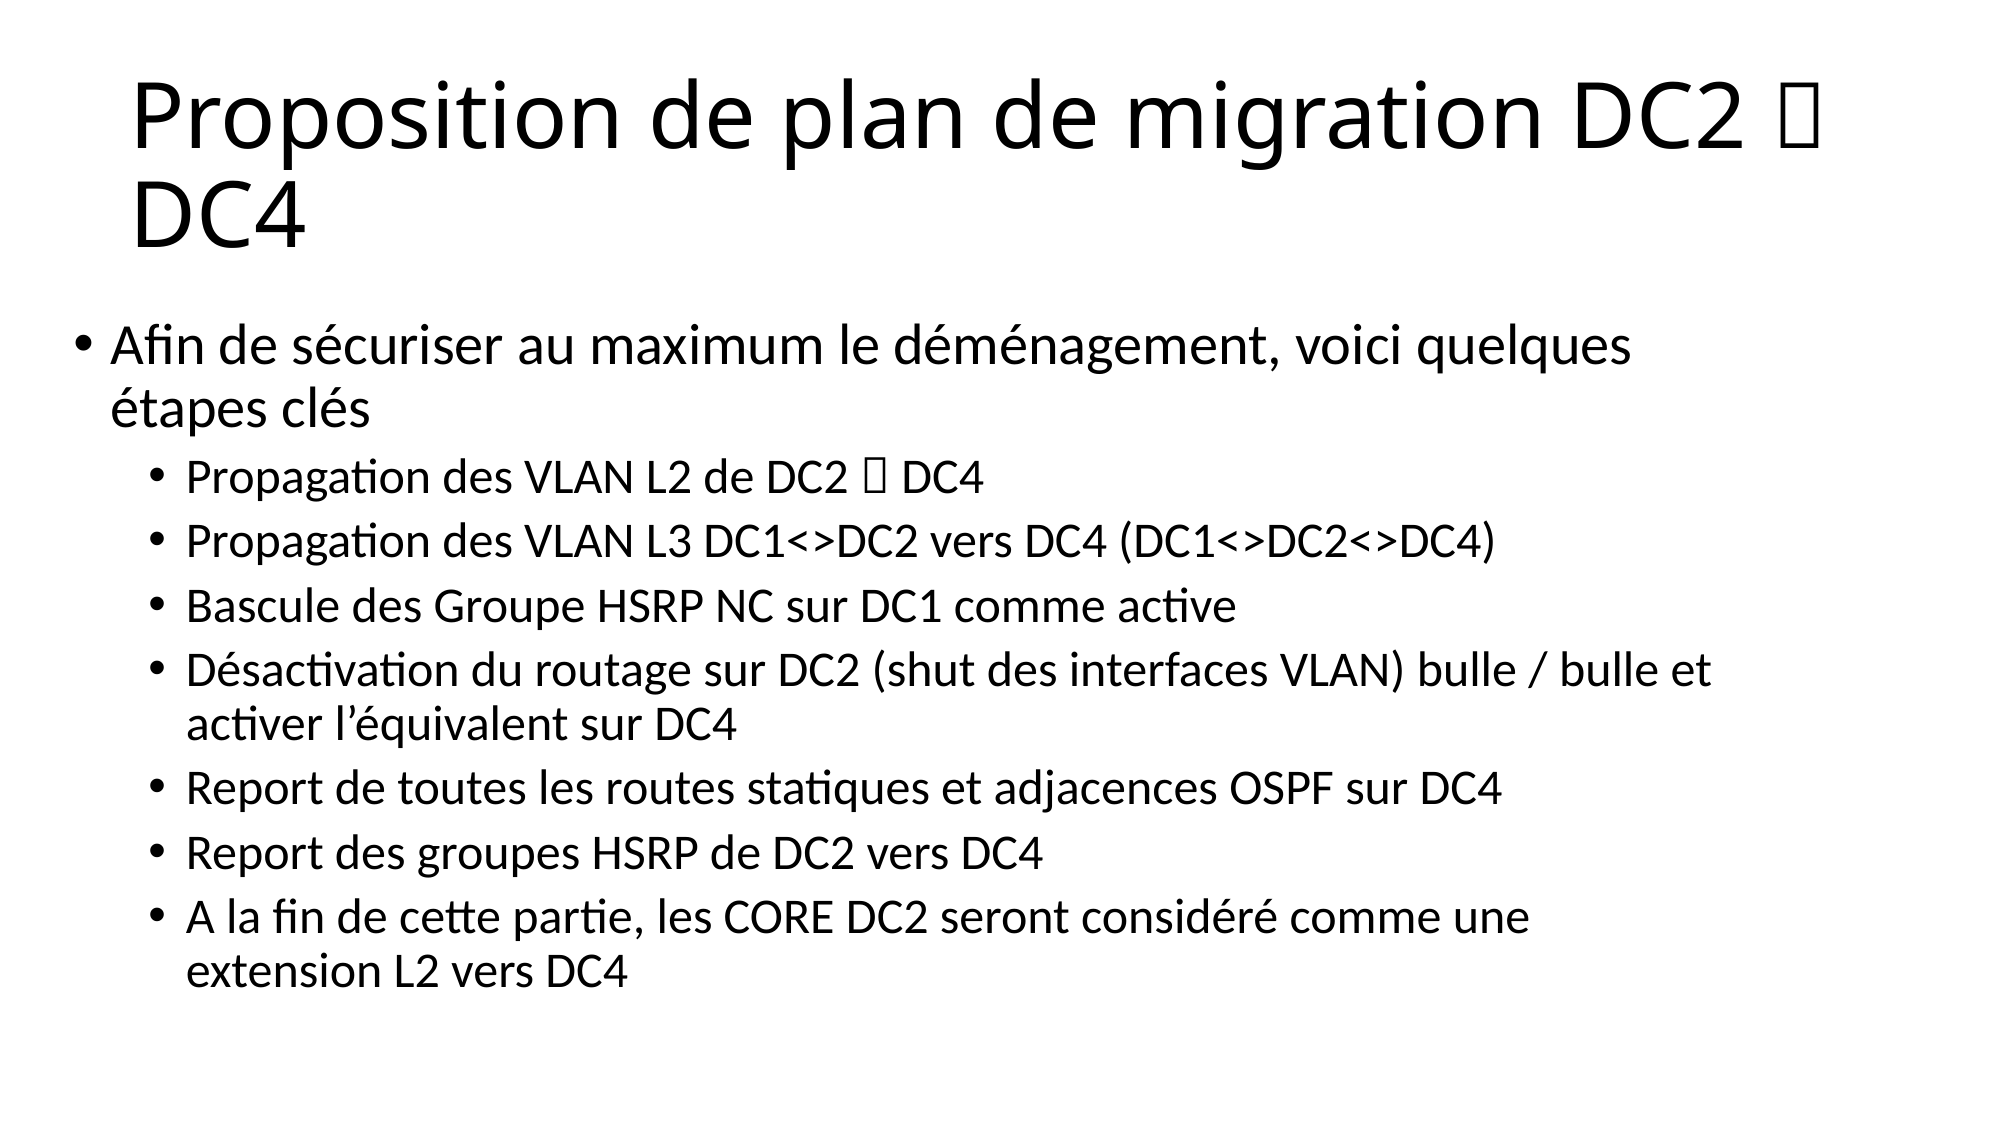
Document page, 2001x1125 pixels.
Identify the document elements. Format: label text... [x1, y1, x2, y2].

list Afin de sécuriser au maximum le déménagement, voici quelques étapes clés Propagation des VLAN L2 de DC2  DC4 Propagation des VLAN L3 DC1<>DC2 vers DC4 (DC1<>DC2<>DC4) Bascule des Groupe HSRP NC sur DC1 comme active Désactivation du routage sur DC2 (shut des interfaces VLAN) bulle / bulle et activer l’équivalent sur DC4 Report de toutes les routes statiques et adjacences OSPF sur DC4 Report des groupes HSRP de DC2 vers DC4 A la fin de cette partie, les CORE DC2 seront considéré comme une extension L2 vers DC4 [58, 306, 1754, 1024]
title Proposition de plan de migration DC2  DC4 [114, 59, 1918, 278]
